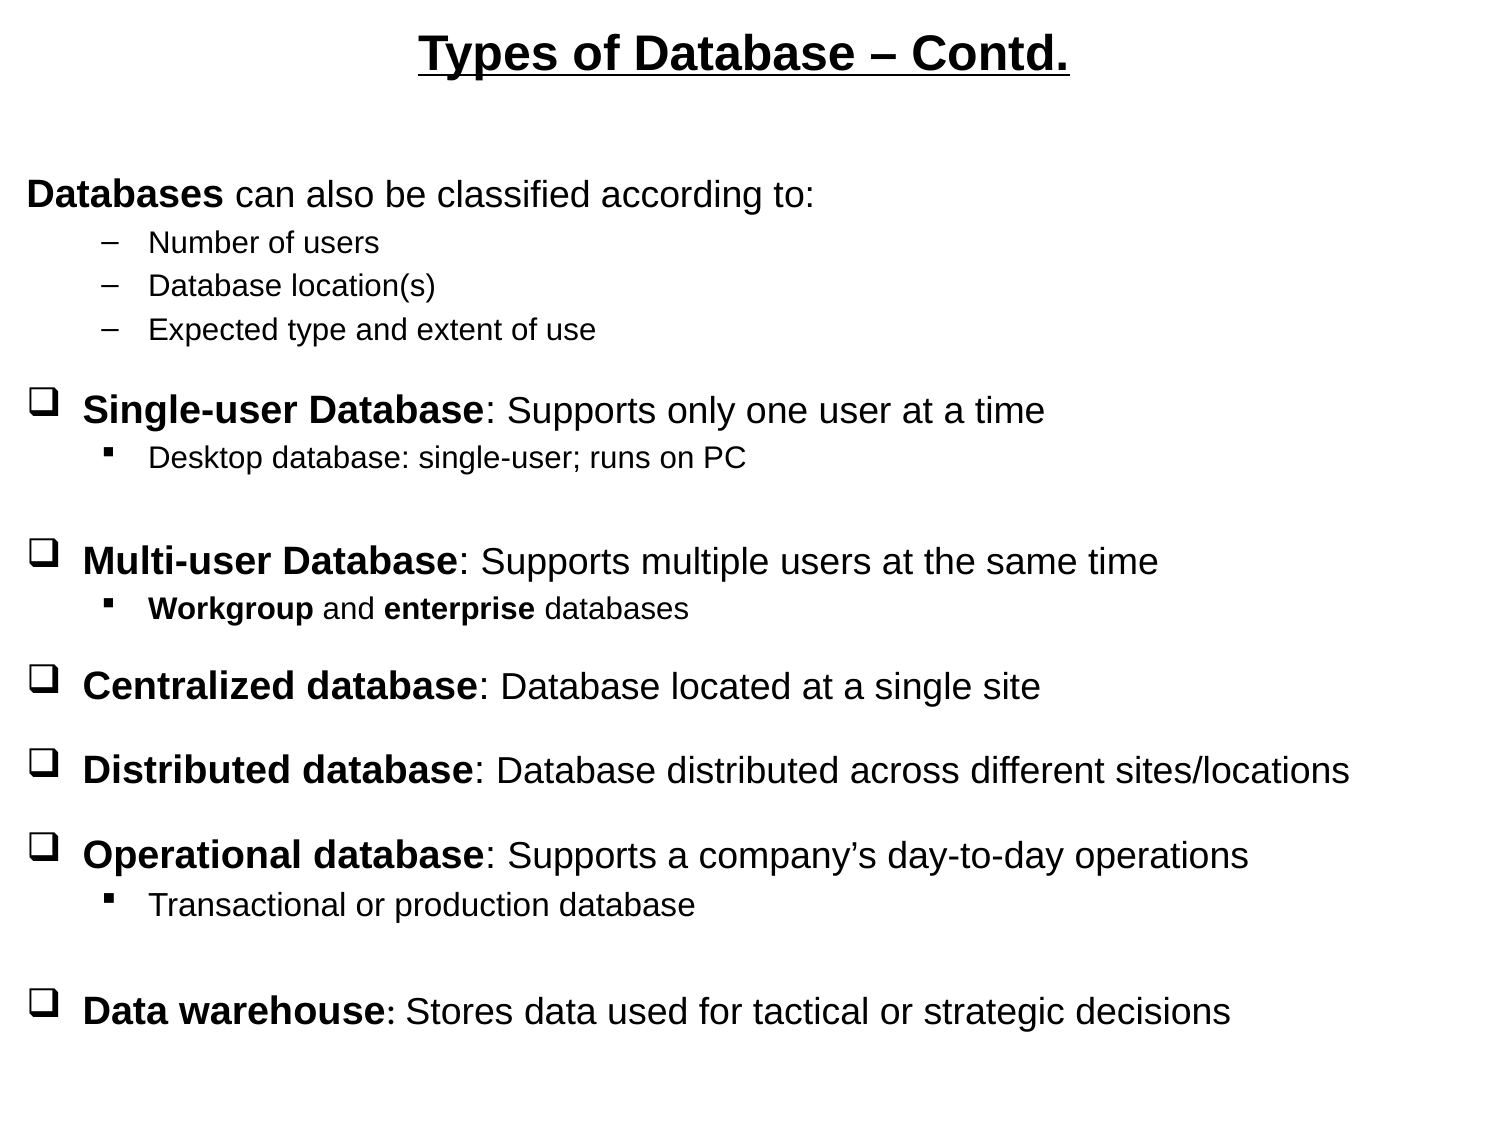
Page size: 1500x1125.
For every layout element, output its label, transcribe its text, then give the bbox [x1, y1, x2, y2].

list Databases can also be classified according to: Number of users Database location(s) Expected type and extent of use Single-user Database: Supports only one user at a time Desktop database: single-user; runs on PC Multi-user Database: Supports multiple users at the same time Workgroup and enterprise databases Centralized database: Database located at a single site Distributed database: Database distributed across different sites/locations Operational database: Supports a company’s day-to-day operations Transactional or production database Data warehouse: Stores data used for tactical or strategic decisions [11, 160, 1417, 1059]
title Types of Database – Contd. [69, 0, 1420, 102]
